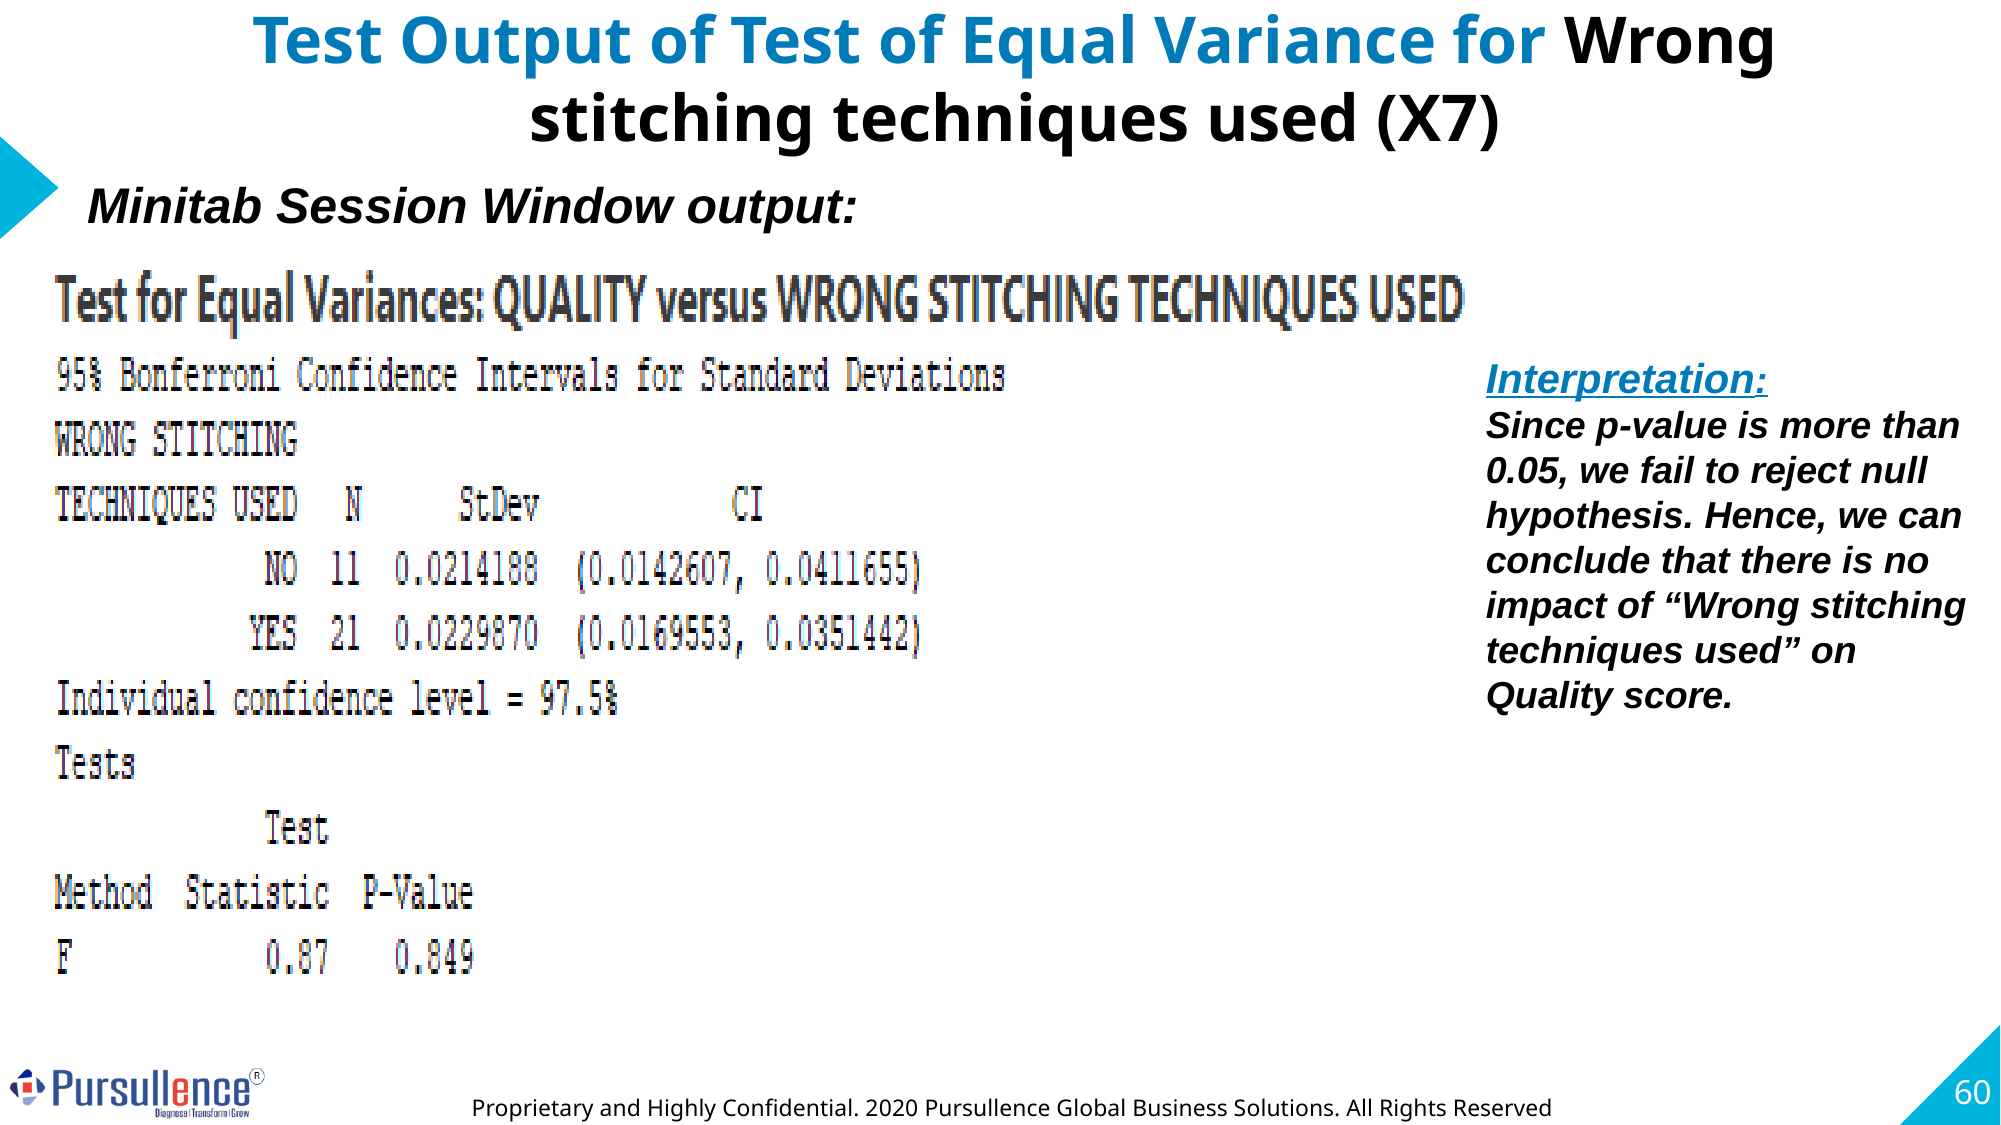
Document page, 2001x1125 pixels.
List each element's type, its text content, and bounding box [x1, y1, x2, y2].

text_box Minitab Session Window output: [72, 165, 893, 241]
text_box Interpretation: Since p-value is more than 0.05, we fail to reject null hypothesis. Hence, we can conclude that there is no impact of “Wrong stitching techniques used” on Quality score. [1477, 343, 1992, 859]
text_box Proprietary and Highly Confidential. 2020 Pursullence Global Business Solutions. All Rights Reserved [456, 1085, 1734, 1125]
picture [48, 245, 1472, 974]
text_box Test Output of Test of Equal Variance for Wrong stitching techniques used (X7) [207, 23, 1823, 130]
slide_number 60 [1891, 1014, 1992, 1117]
picture [0, 1061, 265, 1122]
